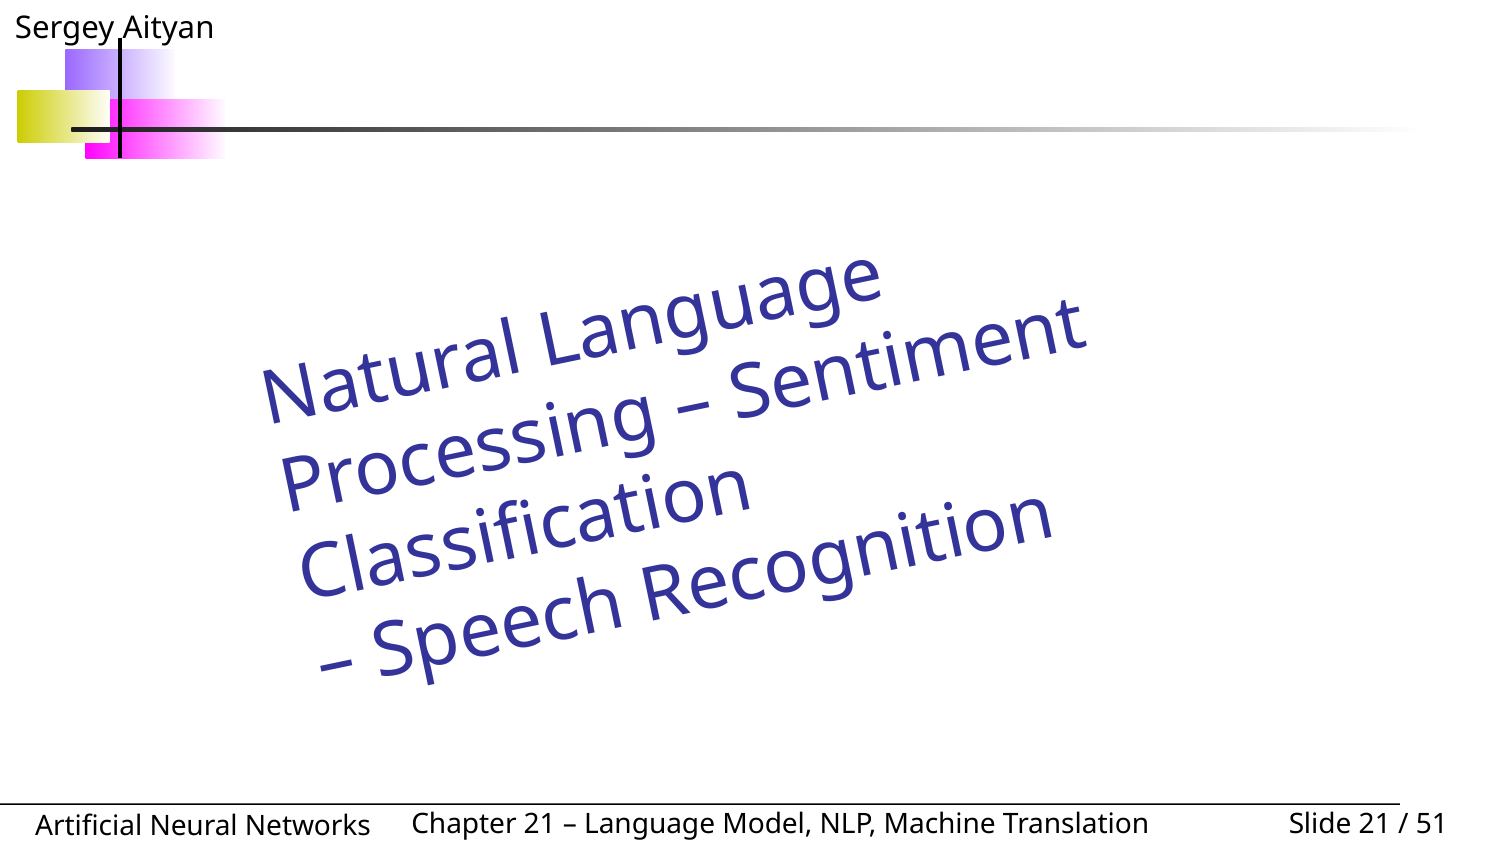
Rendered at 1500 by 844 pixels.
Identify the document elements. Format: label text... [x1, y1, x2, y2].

text_box Natural Language Processing – Sentiment Classification – Speech Recognition [236, 145, 1282, 715]
